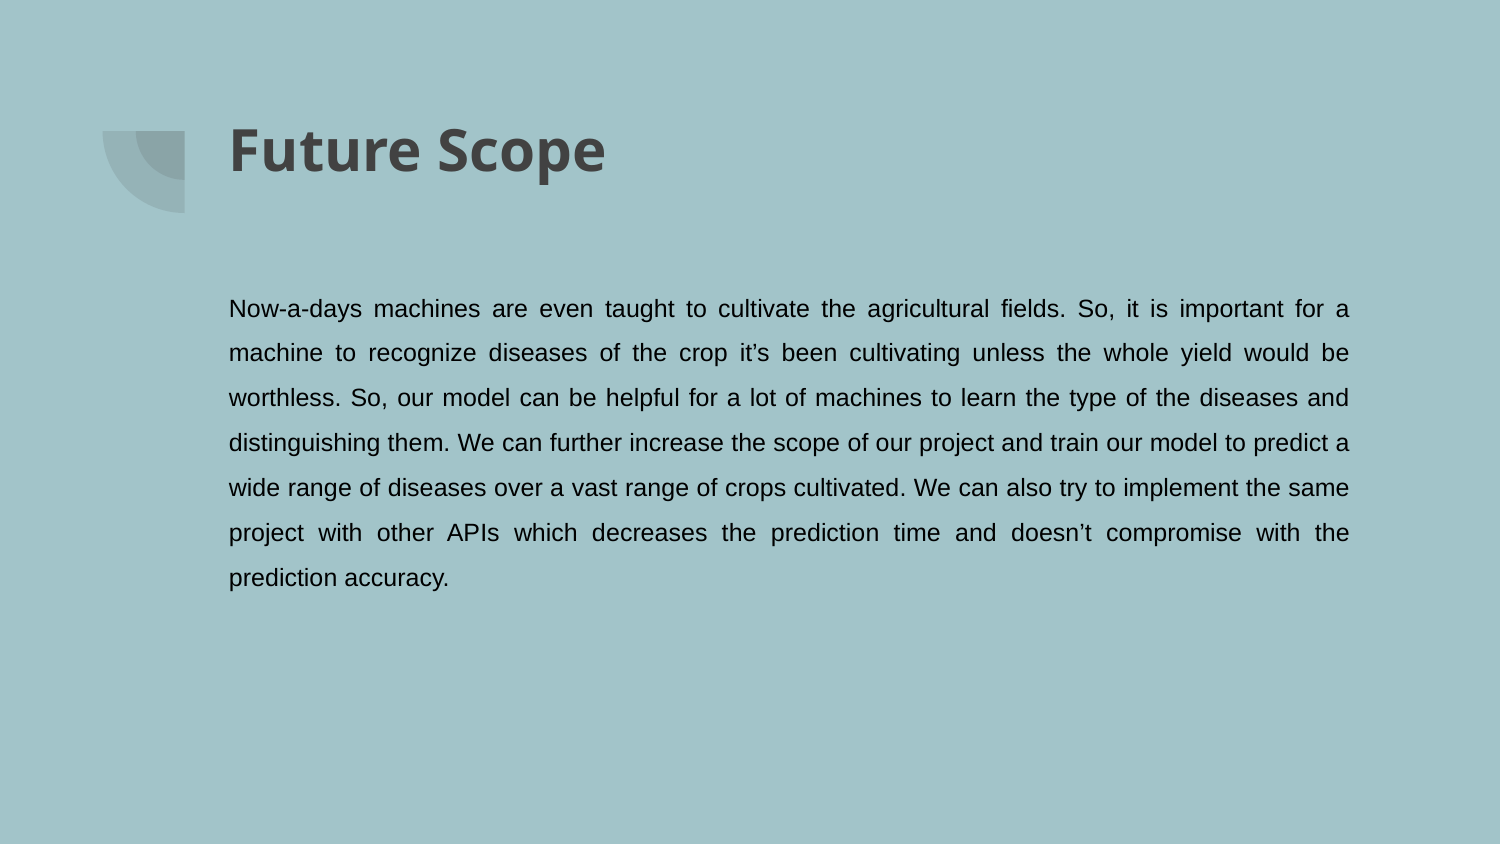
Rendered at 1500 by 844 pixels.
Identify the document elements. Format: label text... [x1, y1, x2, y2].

list Now-a-days machines are even taught to cultivate the agricultural fields. So, it is important for a machine to recognize diseases of the crop it’s been cultivating unless the whole yield would be worthless. So, our model can be helpful for a lot of machines to learn the type of the diseases and distinguishing them. We can further increase the scope of our project and train our model to predict a wide range of diseases over a vast range of crops cultivated. We can also try to implement the same project with other APIs which decreases the prediction time and doesn’t compromise with the prediction accuracy. [213, 262, 1368, 744]
title Future Scope [213, 98, 1368, 262]
